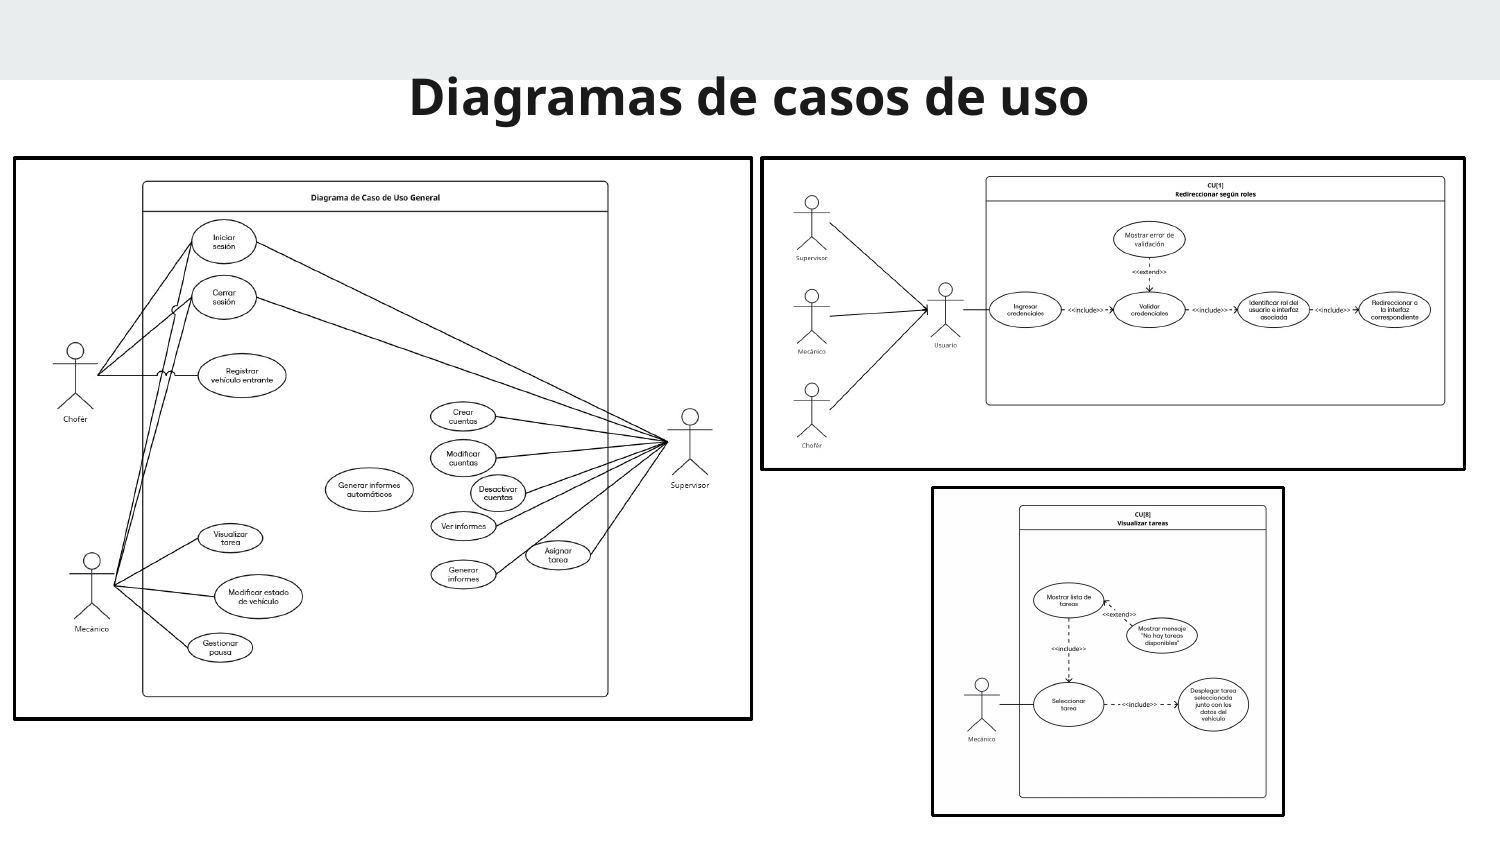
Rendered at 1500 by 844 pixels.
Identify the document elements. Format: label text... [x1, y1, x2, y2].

title Diagramas de casos de uso [393, 49, 1107, 145]
picture [15, 159, 751, 718]
picture [763, 159, 1464, 469]
picture [933, 488, 1283, 815]
